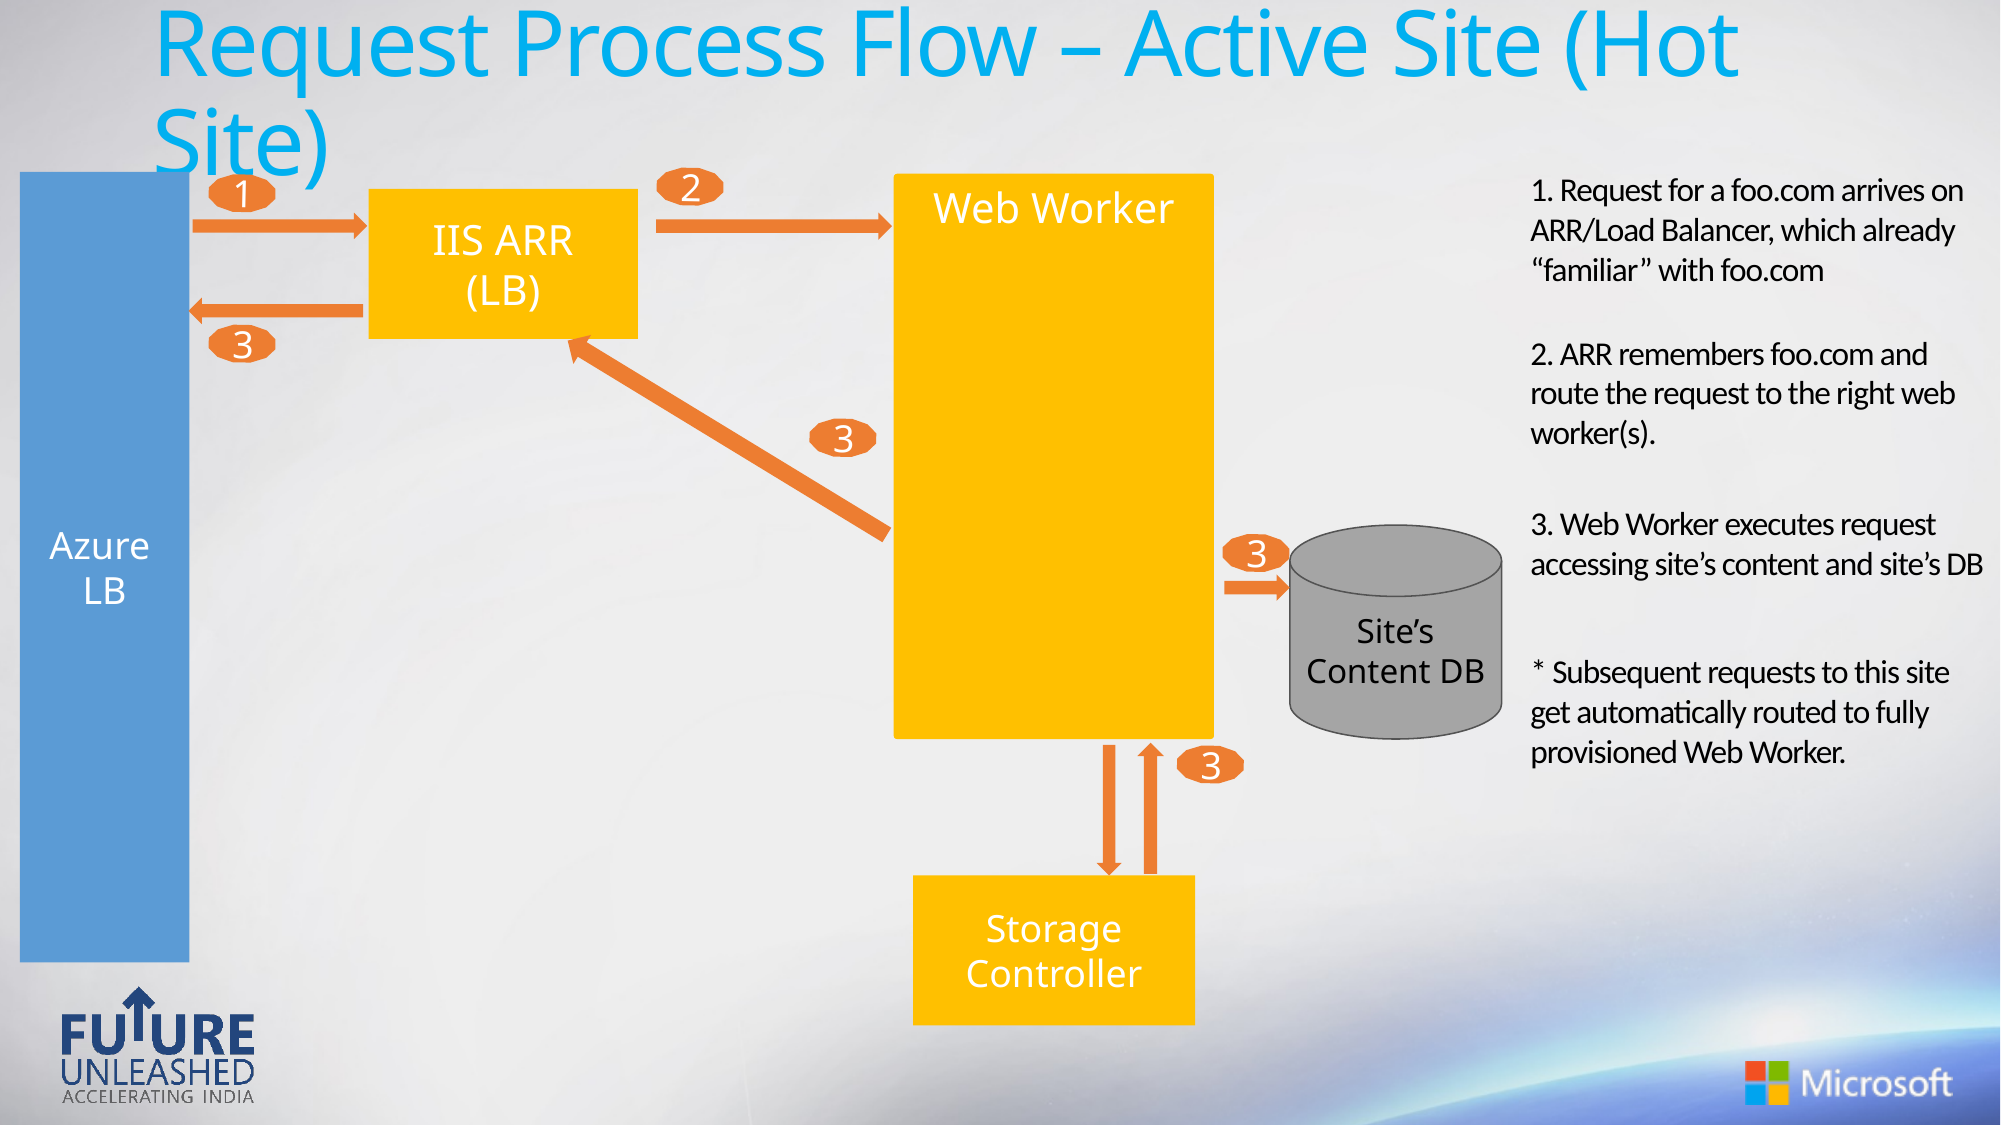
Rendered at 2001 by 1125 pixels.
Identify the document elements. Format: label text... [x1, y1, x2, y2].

title Request Process Flow – Active Site (Hot Site) [137, 0, 1863, 205]
text_box [1137, 742, 1164, 874]
text_box [192, 212, 368, 240]
text_box 3 [1176, 745, 1244, 784]
text_box Web Worker [893, 173, 1214, 740]
text_box 3 [208, 324, 276, 363]
text_box [1096, 744, 1122, 876]
text_box 3 [1222, 534, 1290, 572]
text_box 2. ARR remembers foo.com and route the request to the right web worker(s). [1515, 324, 2000, 459]
text_box 1. Request for a foo.com arrives on ARR/Load Balancer, which already “familiar” with foo.com [1515, 160, 2000, 296]
text_box 2 [656, 167, 724, 206]
text_box [188, 297, 364, 325]
text_box 1 [208, 174, 276, 213]
text_box * Subsequent requests to this site get automatically routed to fully provisioned Web Worker. [1515, 642, 2000, 777]
text_box Site’s Content DB [1289, 525, 1502, 740]
text_box 3. Web Worker executes request accessing site’s content and site’s DB [1515, 494, 2000, 590]
picture [0, 0, 2001, 1125]
text_box [656, 212, 892, 240]
text_box Storage Controller [913, 875, 1196, 1026]
text_box 3 [809, 418, 877, 457]
text_box [1224, 574, 1290, 601]
text_box [567, 334, 892, 543]
text_box IIS ARR (LB) [368, 188, 638, 339]
text_box Azure LB [19, 171, 190, 963]
